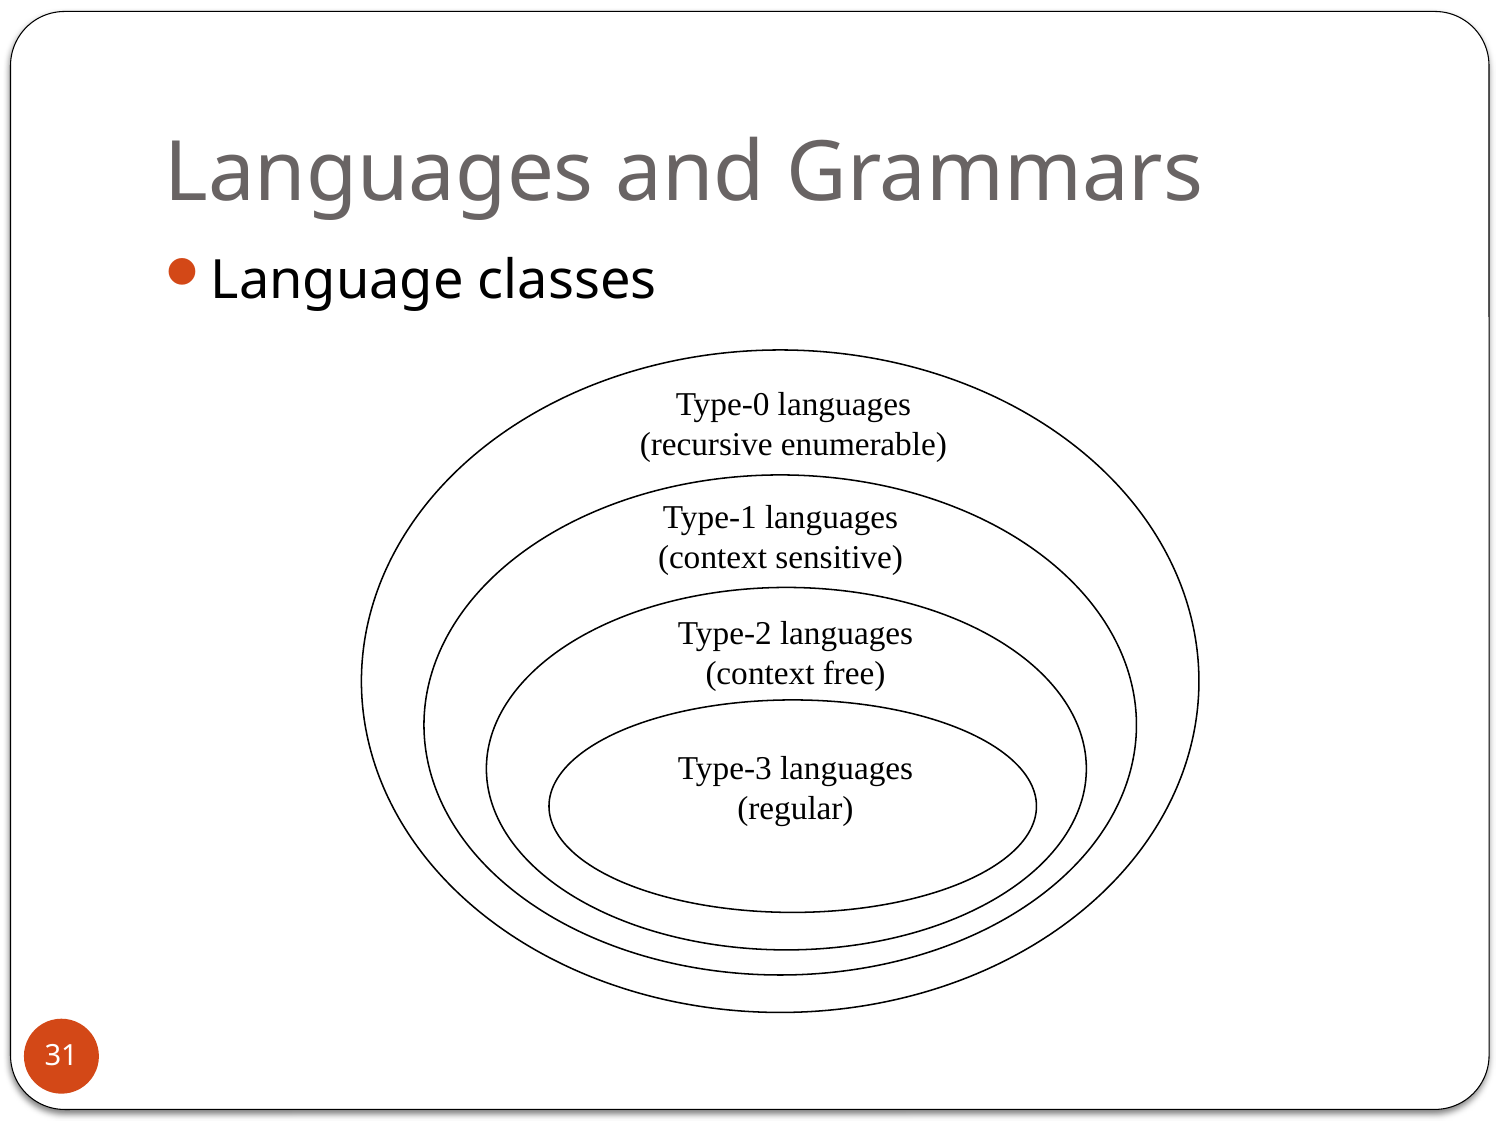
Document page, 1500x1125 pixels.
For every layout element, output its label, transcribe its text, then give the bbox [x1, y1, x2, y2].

text_box Type-3 languages (regular) [662, 738, 929, 834]
title Languages and Grammars [150, 45, 1425, 233]
text_box [361, 398, 1199, 1013]
text_box Type-0 languages (recursive enumerable) [562, 374, 1025, 470]
text_box [670, 474, 890, 487]
text_box [423, 494, 1137, 976]
text_box [486, 587, 1087, 950]
slide_number 31 [23, 1018, 99, 1094]
text_box [623, 349, 937, 374]
list Language classes [150, 237, 1425, 988]
text_box Type-1 languages (context sensitive) [643, 487, 919, 582]
text_box Type-2 languages (context free) [662, 604, 929, 699]
text_box [548, 699, 1037, 913]
